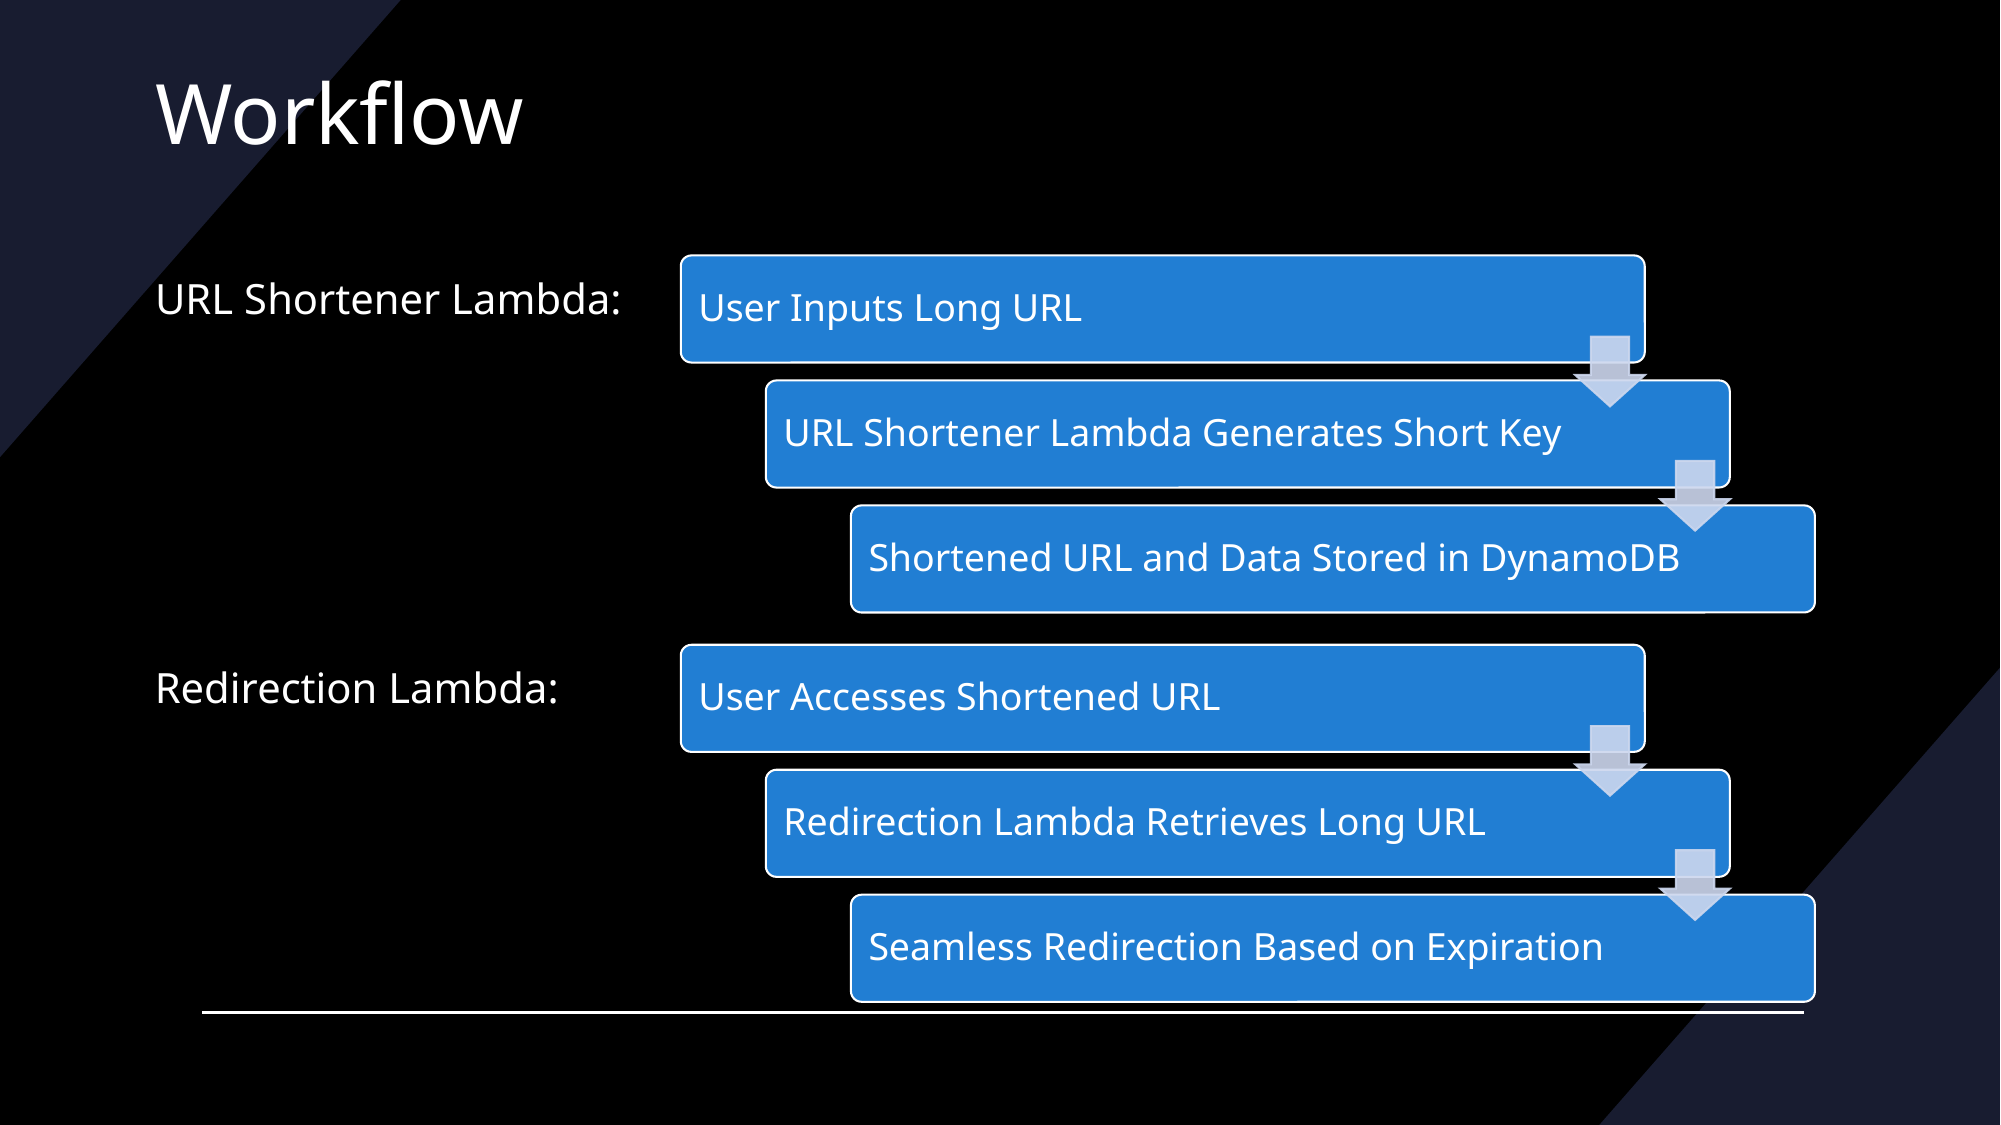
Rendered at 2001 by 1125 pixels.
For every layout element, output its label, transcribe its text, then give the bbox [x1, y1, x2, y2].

text_box URL Shortener Lambda: [140, 255, 680, 372]
title Workflow [140, 0, 1765, 224]
text_box Redirection Lambda: [140, 644, 680, 762]
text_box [680, 644, 1815, 1002]
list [680, 255, 1815, 613]
